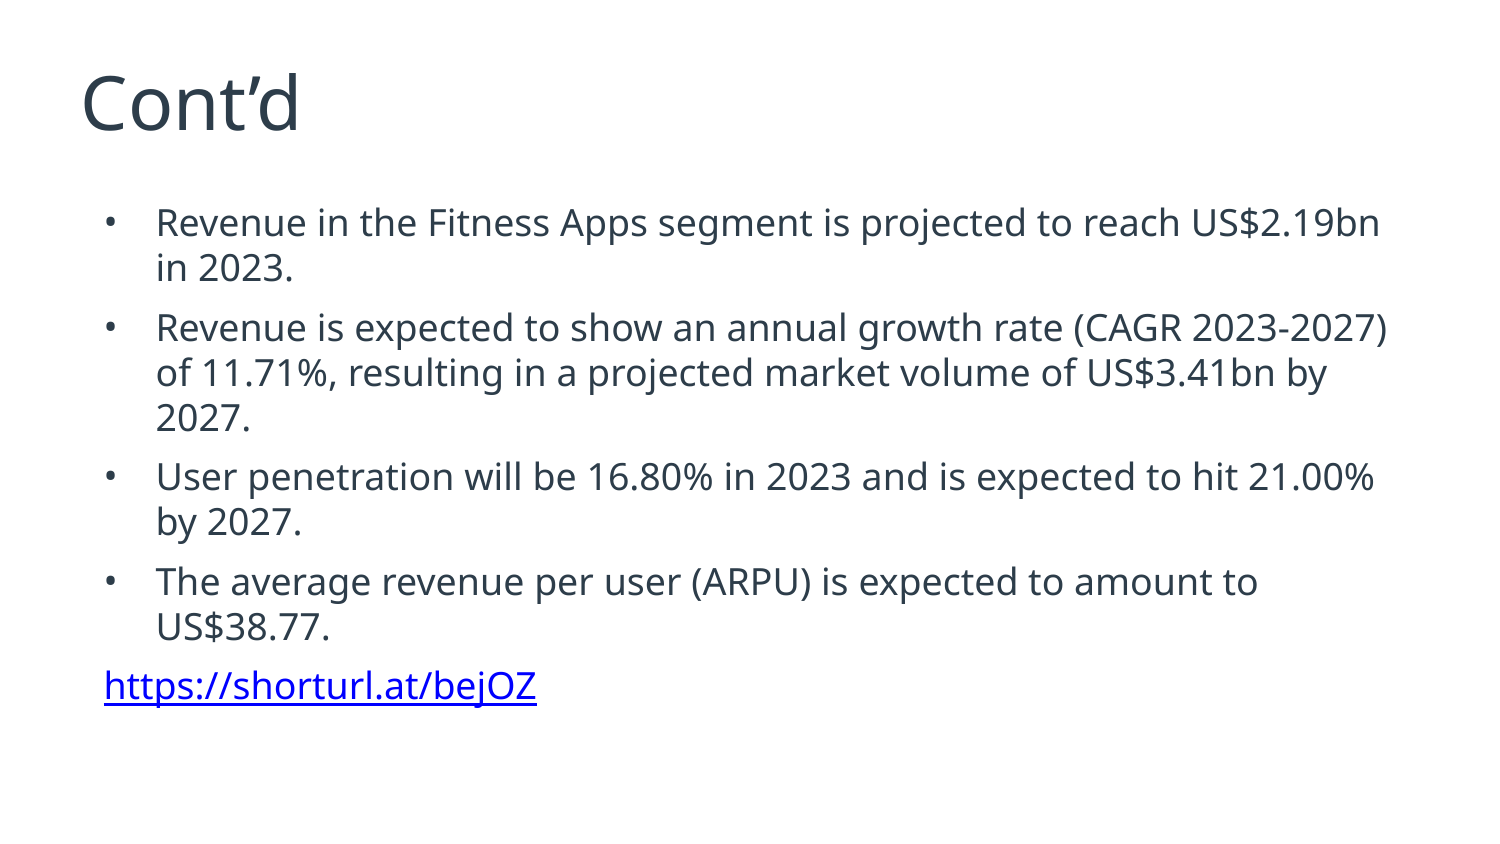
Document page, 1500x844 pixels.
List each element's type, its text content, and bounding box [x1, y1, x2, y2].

title Cont’d [75, 50, 1425, 148]
list Revenue in the Fitness Apps segment is projected to reach US$2.19bn in 2023. Revenue is expected to show an annual growth rate (CAGR 2023-2027) of 11.71%, resulting in a projected market volume of US$3.41bn by 2027. User penetration will be 16.80% in 2023 and is expected to hit 21.00% by 2027. The average revenue per user (ARPU) is expected to amount to US$38.77. https://shorturl.at/bejOZ [75, 281, 1425, 751]
